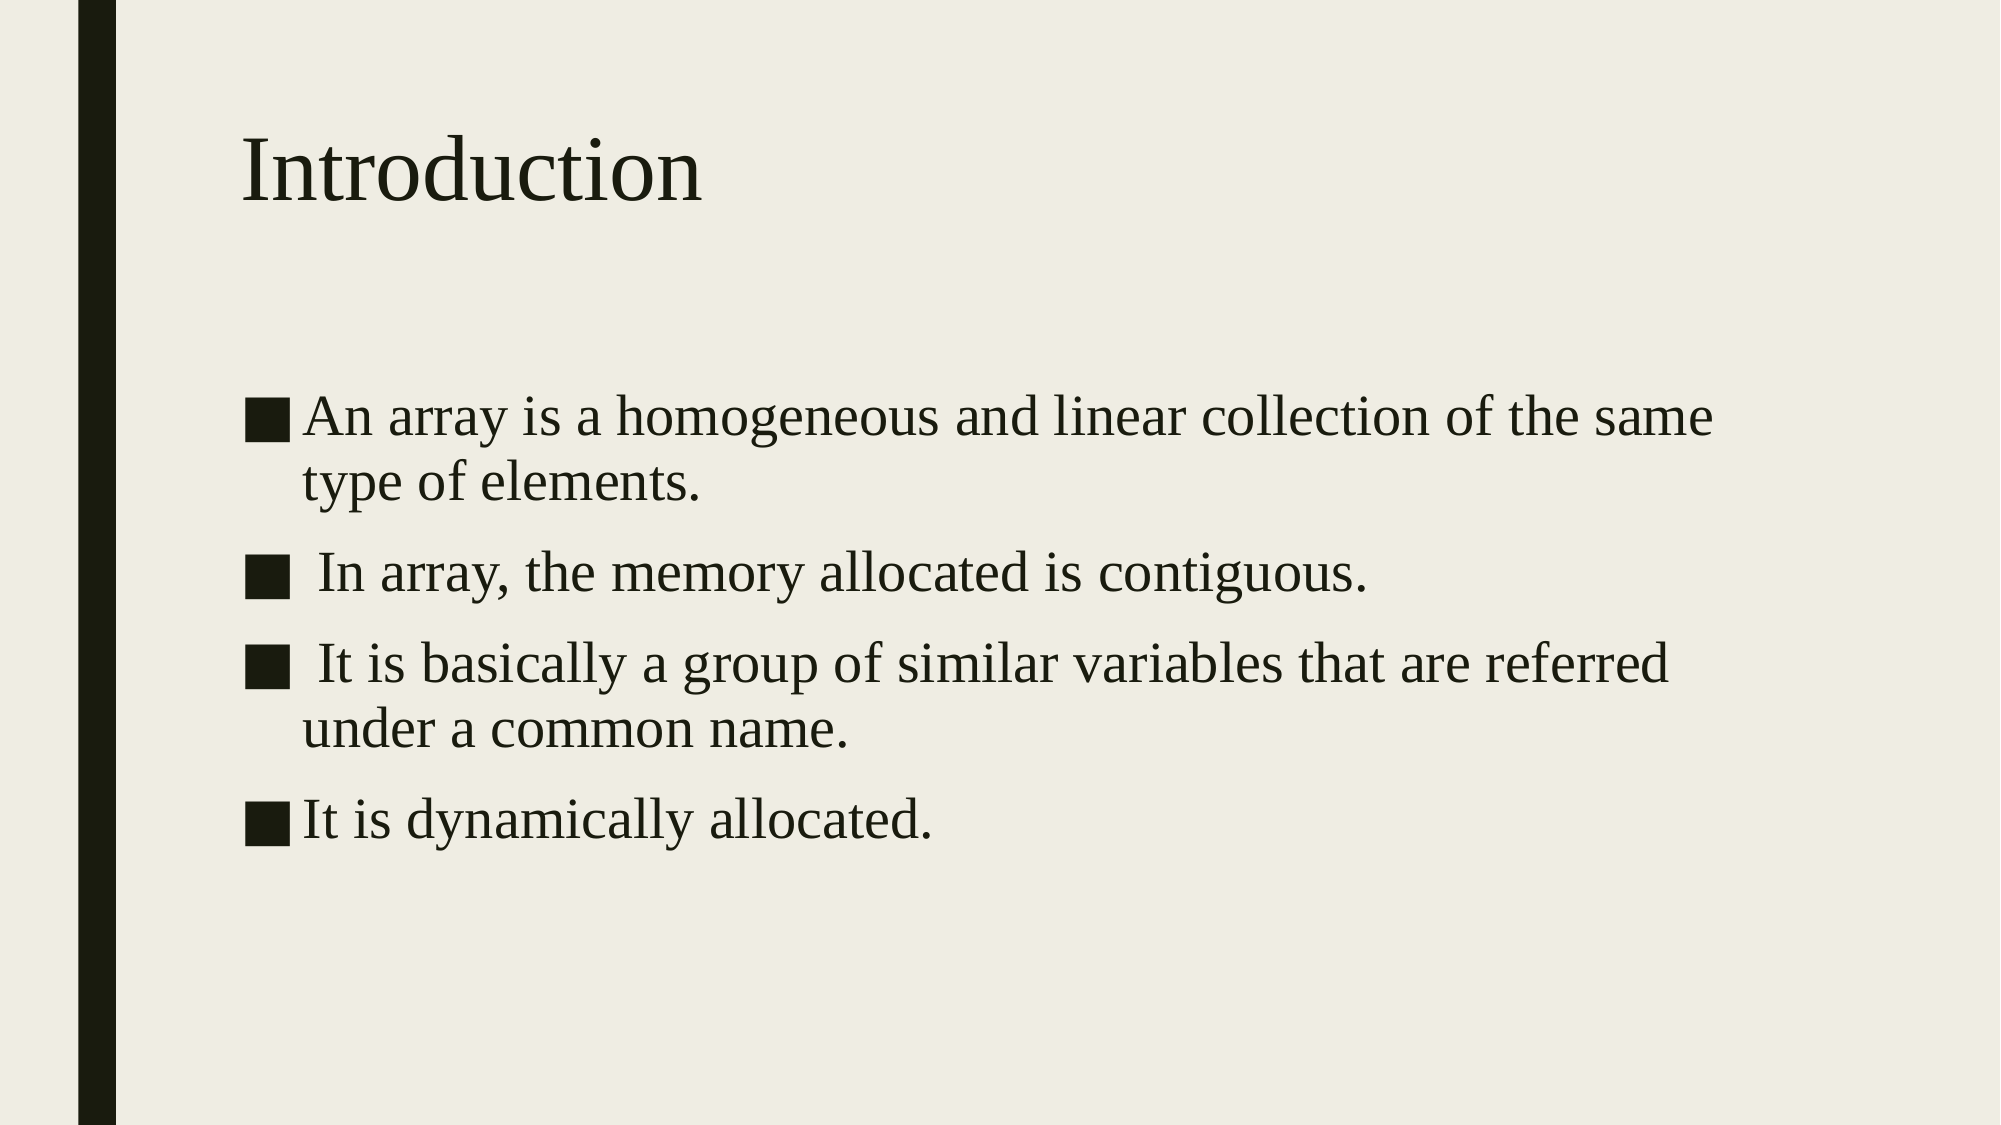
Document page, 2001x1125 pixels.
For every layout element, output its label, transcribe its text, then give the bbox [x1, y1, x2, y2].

list An array is a homogeneous and linear collection of the same type of elements. In array, the memory allocated is contiguous. It is basically a group of similar variables that are referred under a common name. It is dynamically allocated. [225, 375, 1800, 963]
title Introduction [225, 112, 1800, 357]
